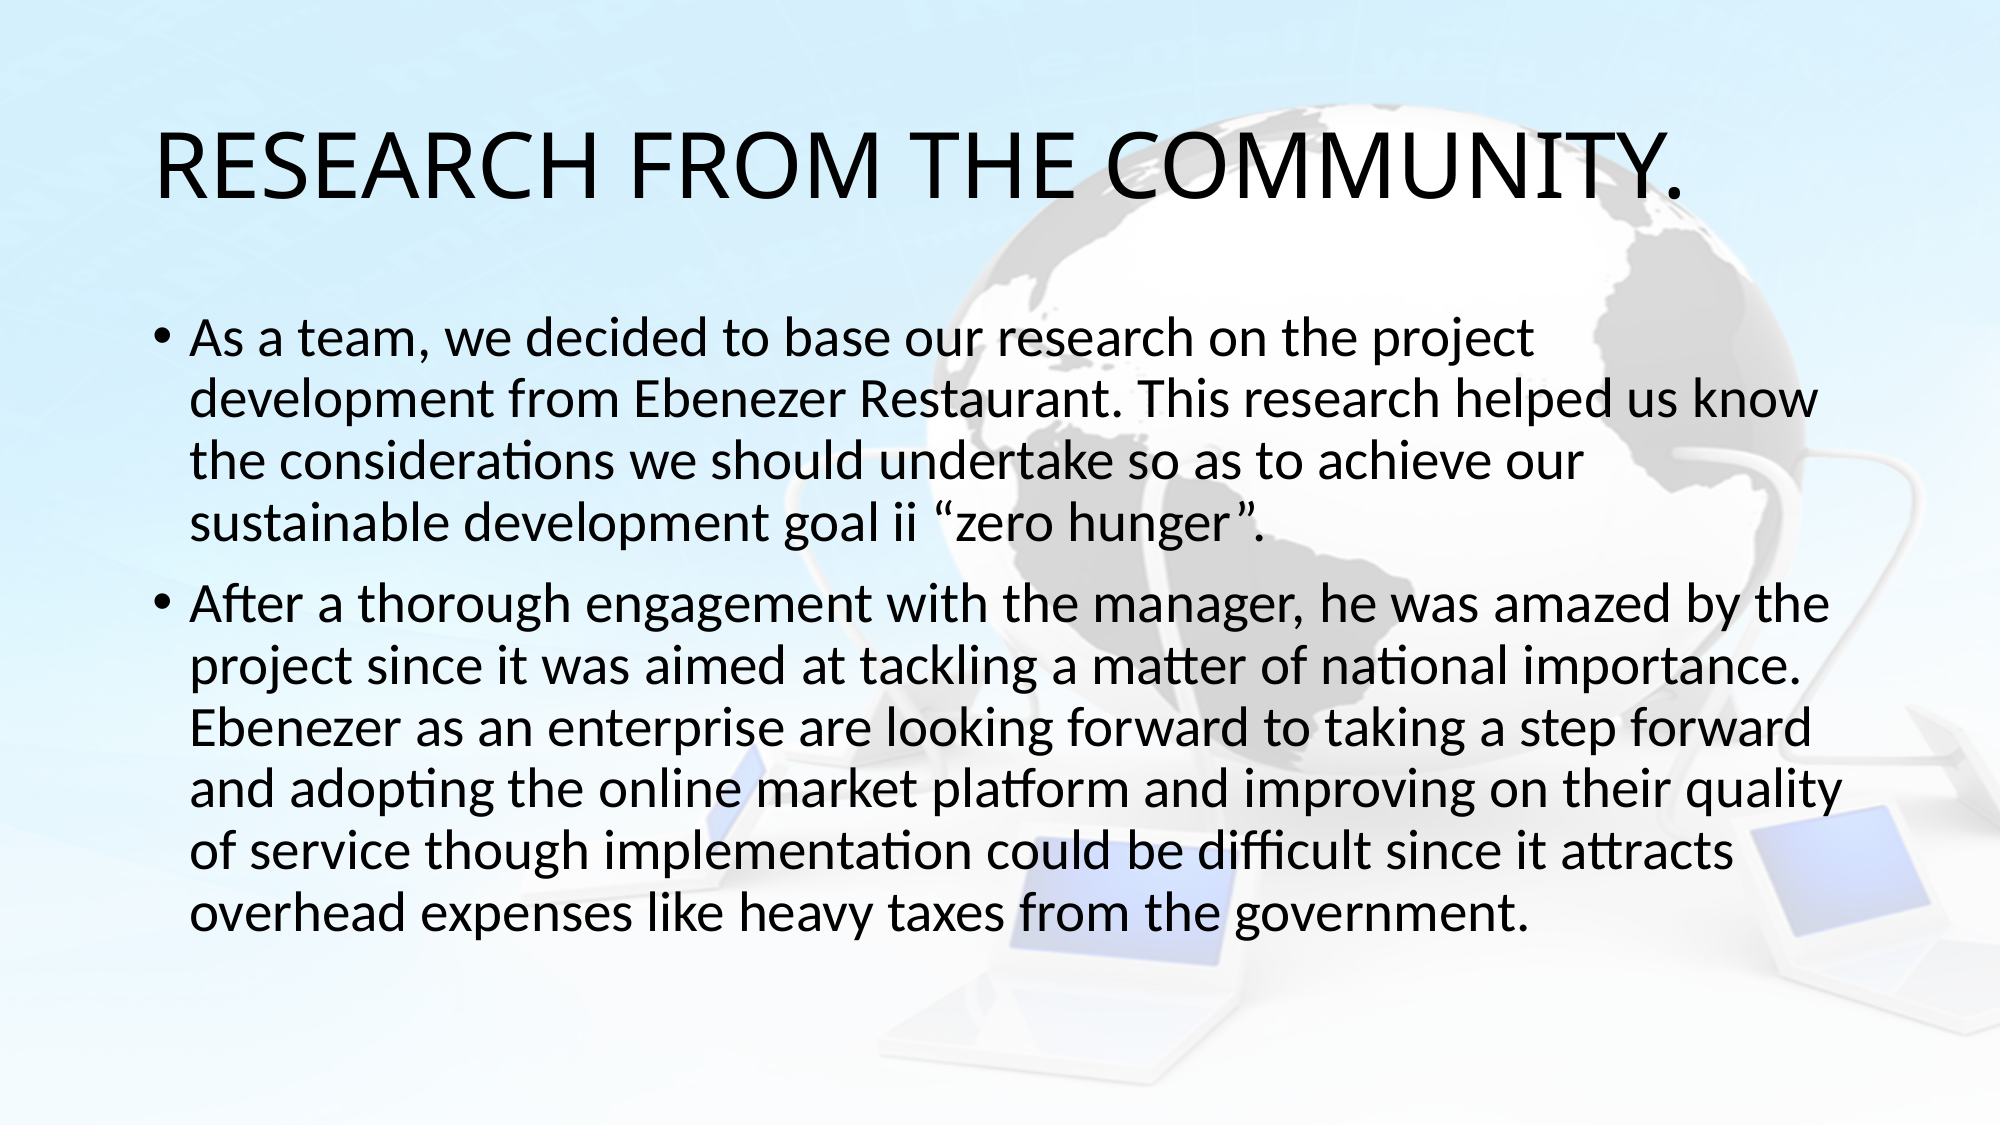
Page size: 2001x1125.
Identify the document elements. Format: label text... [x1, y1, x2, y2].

title RESEARCH FROM THE COMMUNITY. [137, 59, 1863, 278]
list As a team, we decided to base our research on the project development from Ebenezer Restaurant. This research helped us know the considerations we should undertake so as to achieve our sustainable development goal ii “zero hunger”. After a thorough engagement with the manager, he was amazed by the project since it was aimed at tackling a matter of national importance. Ebenezer as an enterprise are looking forward to taking a step forward and adopting the online market platform and improving on their quality of service though implementation could be difficult since it attracts overhead expenses like heavy taxes from the government. [137, 299, 1863, 1014]
